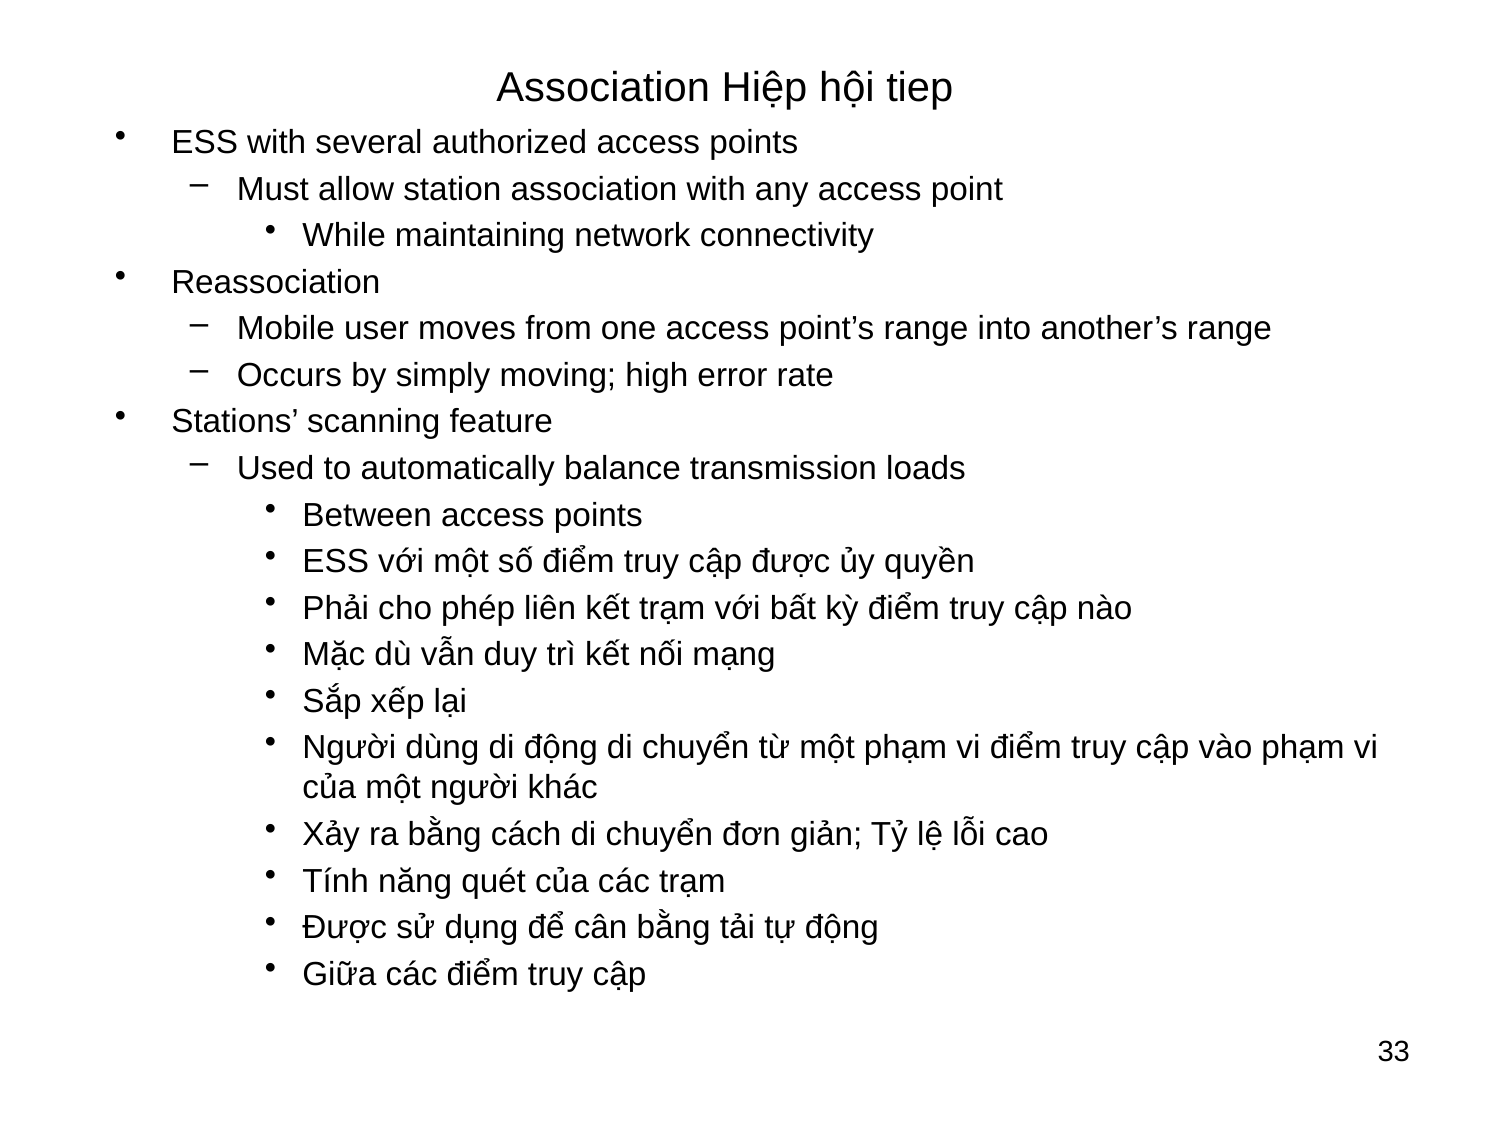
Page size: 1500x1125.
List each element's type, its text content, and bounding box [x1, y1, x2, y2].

title Association Hiệp hội tiep [75, 45, 1375, 125]
slide_number 33 [1074, 1024, 1426, 1103]
list ESS with several authorized access points Must allow station association with any access point While maintaining network connectivity Reassociation Mobile user moves from one access point’s range into another’s range Occurs by simply moving; high error rate Stations’ scanning feature Used to automatically balance transmission loads Between access points ESS với một số điểm truy cập được ủy quyền Phải cho phép liên kết trạm với bất kỳ điểm truy cập nào Mặc dù vẫn duy trì kết nối mạng Sắp xếp lại Người dùng di động di chuyển từ một phạm vi điểm truy cập vào phạm vi của một người khác Xảy ra bằng cách di chuyển đơn giản; Tỷ lệ lỗi cao Tính năng quét của các trạm Được sử dụng để cân bằng tải tự động Giữa các điểm truy cập [99, 112, 1450, 855]
